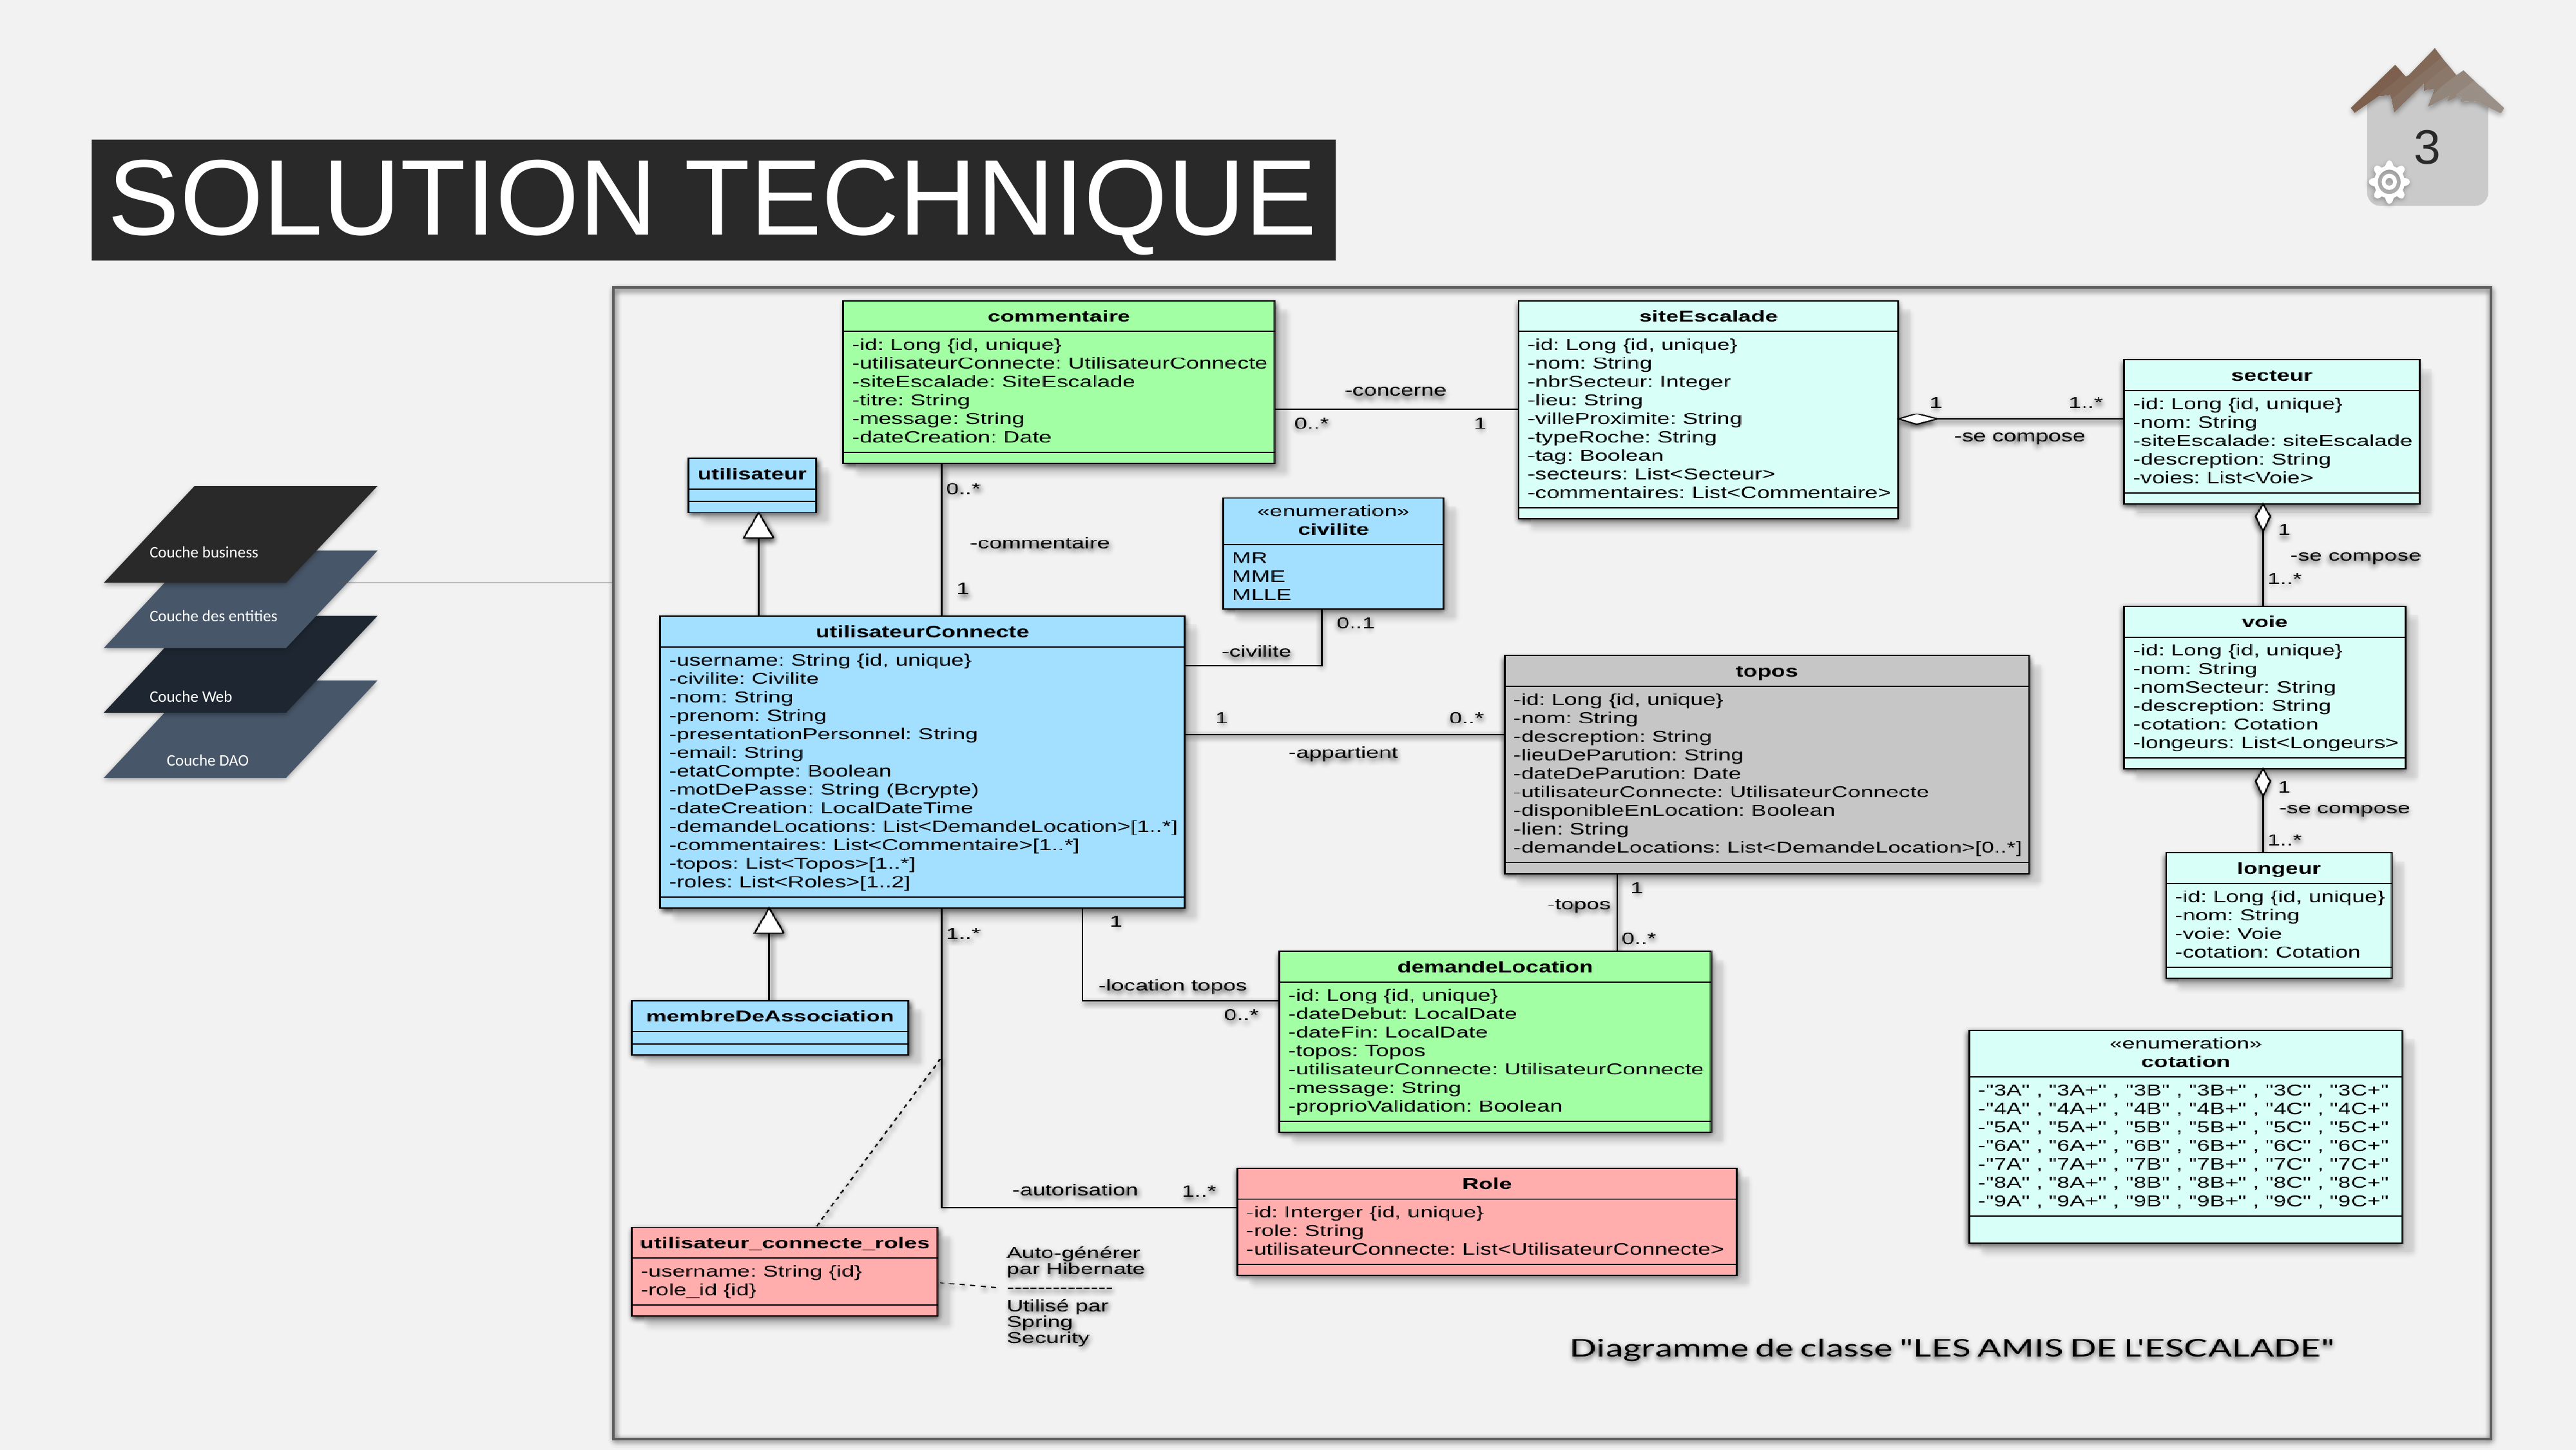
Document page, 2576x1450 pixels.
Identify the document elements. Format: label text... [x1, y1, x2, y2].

slide_number [2497, 1349, 2501, 1416]
text_box [104, 540, 302, 583]
picture [615, 288, 2490, 1438]
text_box [1325, 139, 1336, 261]
text_box Couche Web [144, 681, 303, 711]
text_box [104, 615, 378, 713]
text_box [104, 680, 378, 778]
text_box Couche DAO [161, 744, 320, 775]
text_box SOLUTION TECHNIQUE [103, 122, 1325, 262]
text_box [91, 139, 103, 261]
text_box [147, 486, 378, 565]
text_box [2367, 113, 2488, 206]
text_box [104, 550, 378, 648]
text_box Couche business [144, 536, 303, 567]
picture [2350, 48, 2505, 113]
text_box Couche des entities [144, 600, 303, 630]
